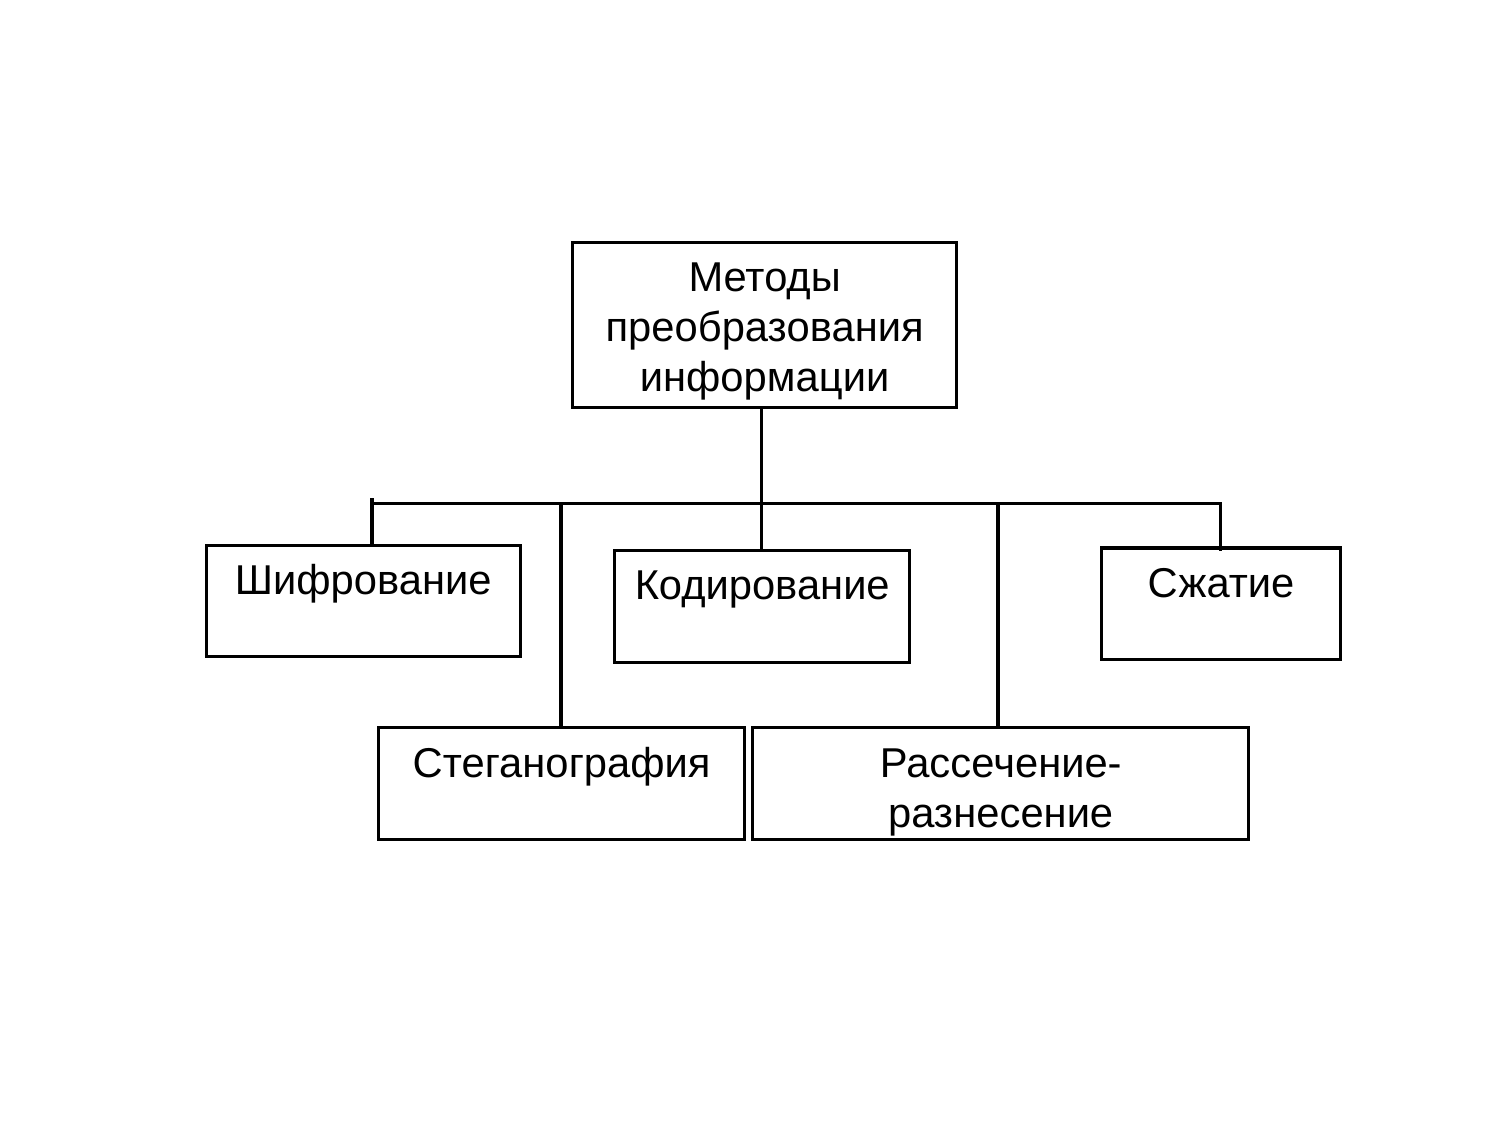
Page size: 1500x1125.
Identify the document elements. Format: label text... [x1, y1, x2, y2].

text_box Рассечение-разнесение [752, 727, 1249, 840]
text_box Кодирование [614, 550, 910, 663]
text_box Стеганография [378, 727, 745, 840]
text_box Шифрование [206, 545, 521, 657]
text_box Методы преобразования информации [572, 242, 957, 408]
text_box Сжатие [1101, 547, 1341, 660]
